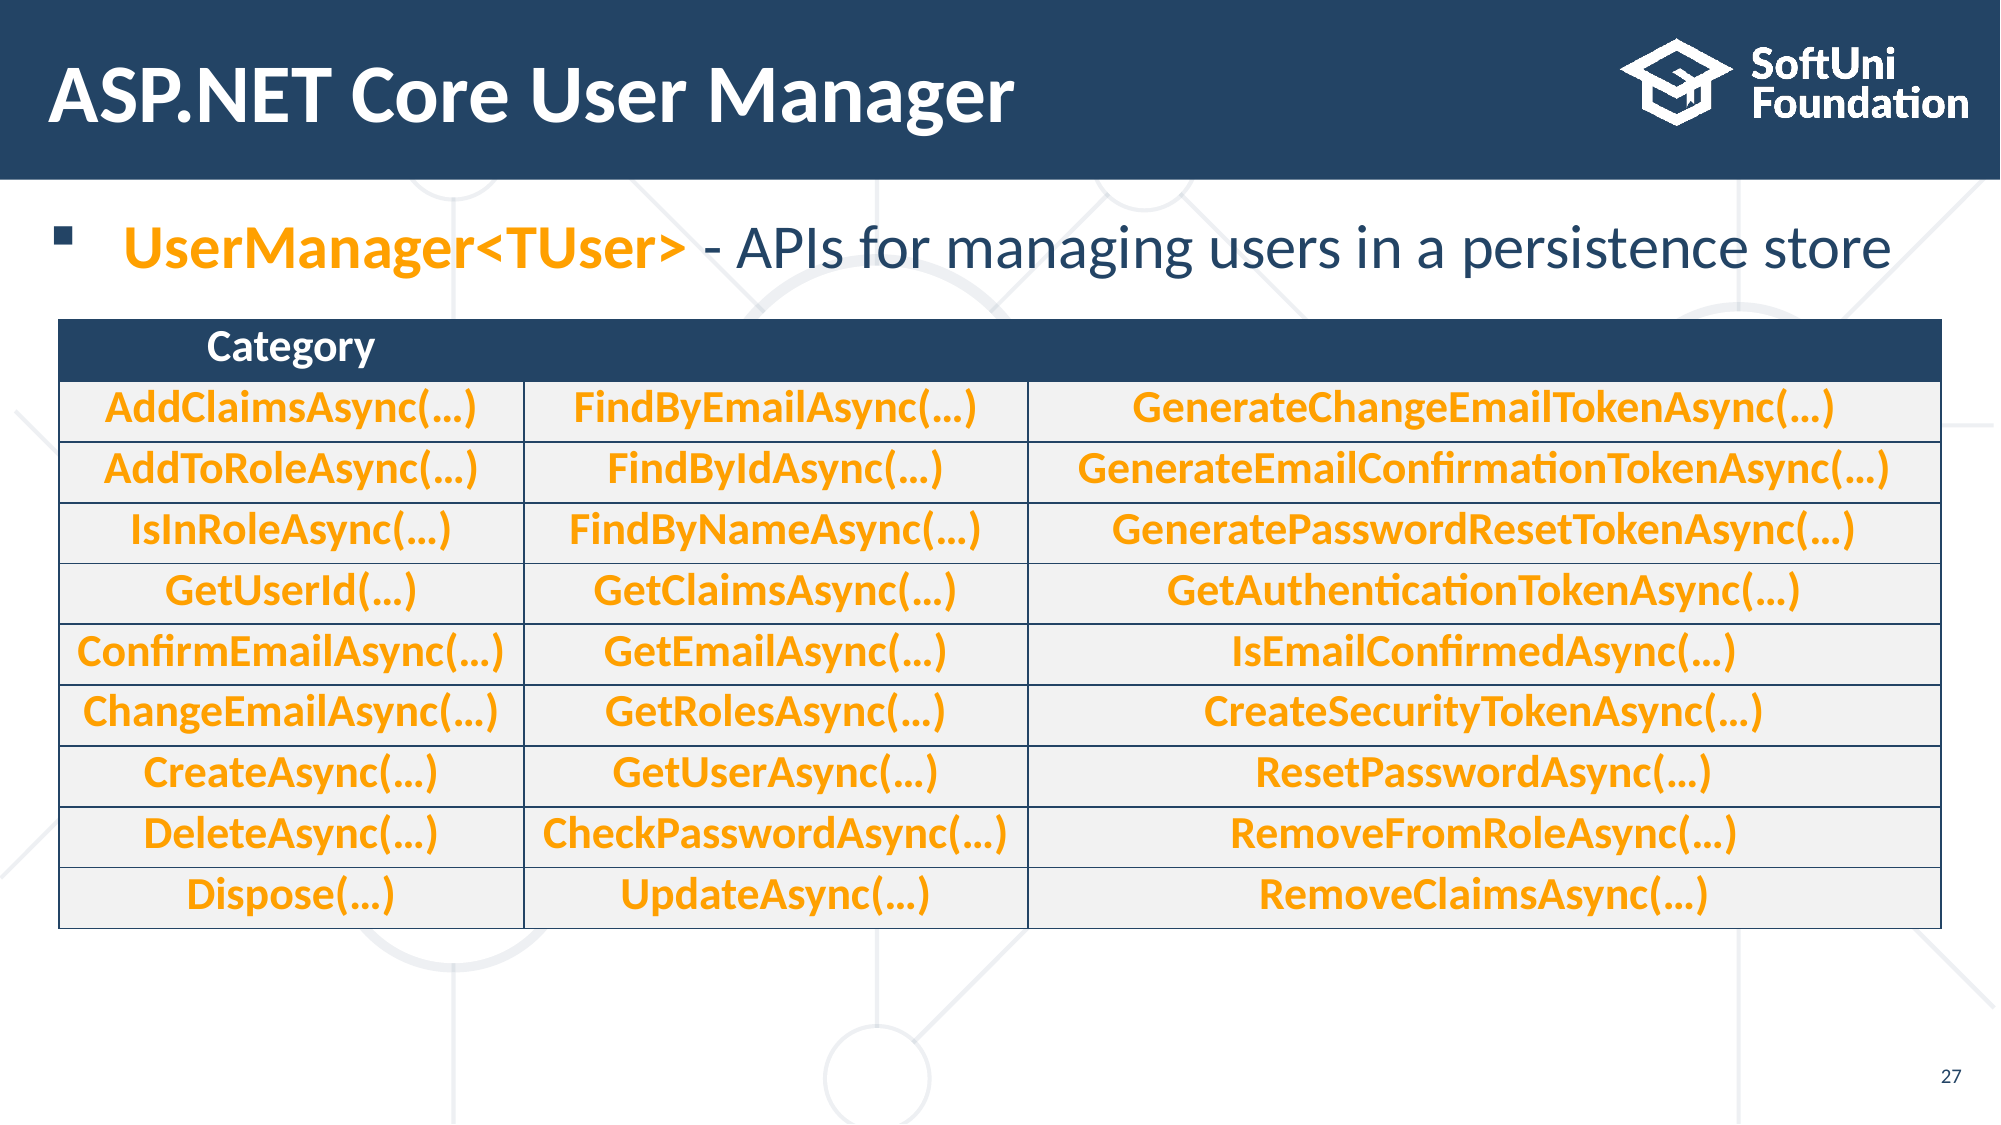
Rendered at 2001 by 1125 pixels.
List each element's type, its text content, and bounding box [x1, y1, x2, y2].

list UserManager<TUser> - APIs for managing users in a persistence store [31, 196, 1970, 1050]
table_cell UpdateAsync(…) [525, 868, 1027, 928]
table_cell RemoveFromRoleAsync(…) [1029, 808, 1940, 867]
table_cell FindByIdAsync(…) [525, 443, 1027, 502]
table_cell GetUserAsync(…) [525, 747, 1027, 806]
picture [1619, 38, 1968, 126]
table_cell GenerateEmailConfirmationTokenAsync(…) [1029, 443, 1940, 502]
table_cell ResetPasswordAsync(…) [1029, 747, 1940, 806]
table_cell IsInRoleAsync(…) [60, 504, 523, 563]
table_cell RemoveClaimsAsync(…) [1029, 868, 1940, 928]
table_cell GetRolesAsync(…) [525, 686, 1027, 745]
table_header [1029, 321, 1940, 380]
table_cell GeneratePasswordResetTokenAsync(…) [1029, 504, 1940, 563]
table_cell GetClaimsAsync(…) [525, 564, 1027, 623]
slide_number 27 [1897, 1049, 1968, 1101]
table_cell ChangeEmailAsync(…) [60, 686, 523, 745]
table_cell CheckPasswordAsync(…) [525, 808, 1027, 867]
table_cell GetEmailAsync(…) [525, 625, 1027, 684]
table_cell FindByNameAsync(…) [525, 504, 1027, 563]
table_cell CreateAsync(…) [60, 747, 523, 806]
table_cell AddClaimsAsync(…) [60, 382, 523, 441]
table_cell GetUserId(…) [60, 564, 523, 623]
table_header Category [60, 321, 523, 380]
table_cell Dispose(…) [60, 868, 523, 928]
table_cell GenerateChangeEmailTokenAsync(…) [1029, 382, 1940, 441]
table_cell IsEmailConfirmedAsync(…) [1029, 625, 1940, 684]
title ASP.NET Core User Manager [31, 16, 1591, 162]
table_cell DeleteAsync(…) [60, 808, 523, 867]
table_cell GetAuthenticationTokenAsync(…) [1029, 564, 1940, 623]
table_cell FindByEmailAsync(…) [525, 382, 1027, 441]
table_header [525, 321, 1027, 380]
table_cell CreateSecurityTokenAsync(…) [1029, 686, 1940, 745]
table_cell ConfirmEmailAsync(…) [60, 625, 523, 684]
table_cell AddToRoleAsync(…) [60, 443, 523, 502]
